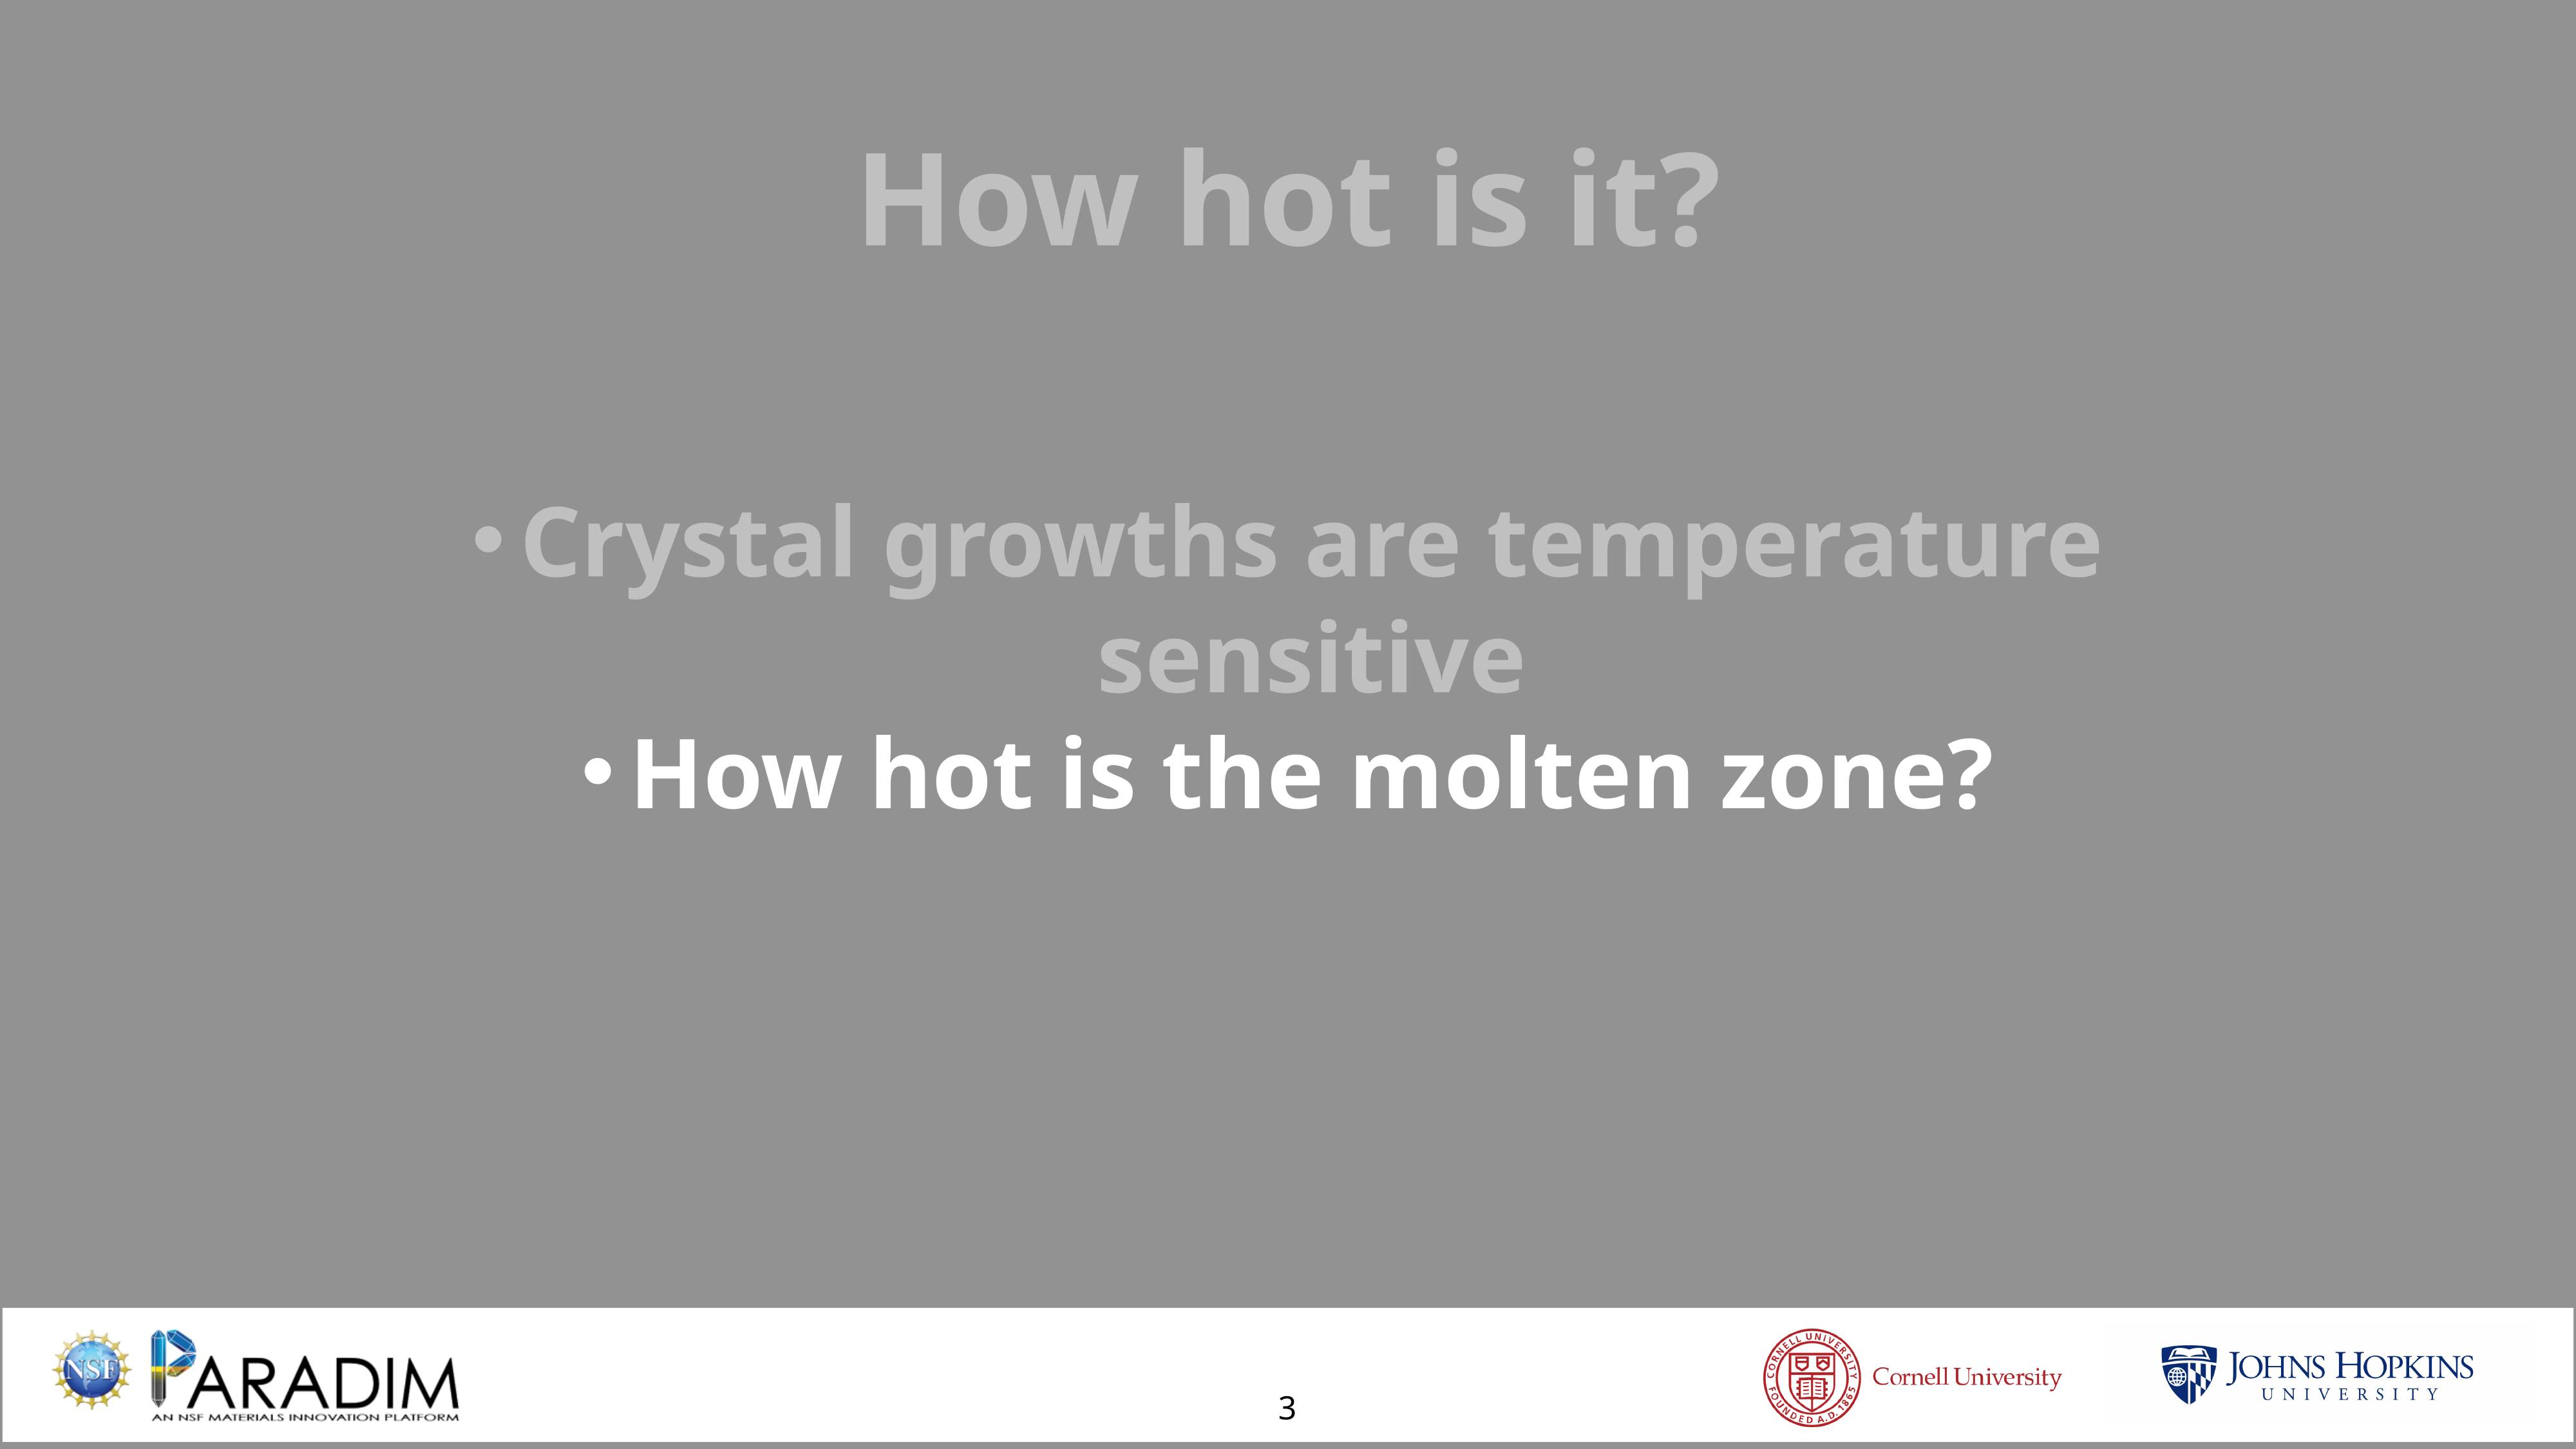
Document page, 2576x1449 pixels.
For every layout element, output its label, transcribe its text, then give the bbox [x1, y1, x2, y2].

picture [44, 1322, 468, 1428]
picture [1763, 1329, 2062, 1427]
text_box Crystal growths are temperature sensitive How hot is the molten zone? [340, 475, 2236, 833]
slide_number 3 [1263, 1381, 1312, 1431]
picture [2103, 1322, 2532, 1428]
text_box How hot is it? [735, 111, 1841, 277]
